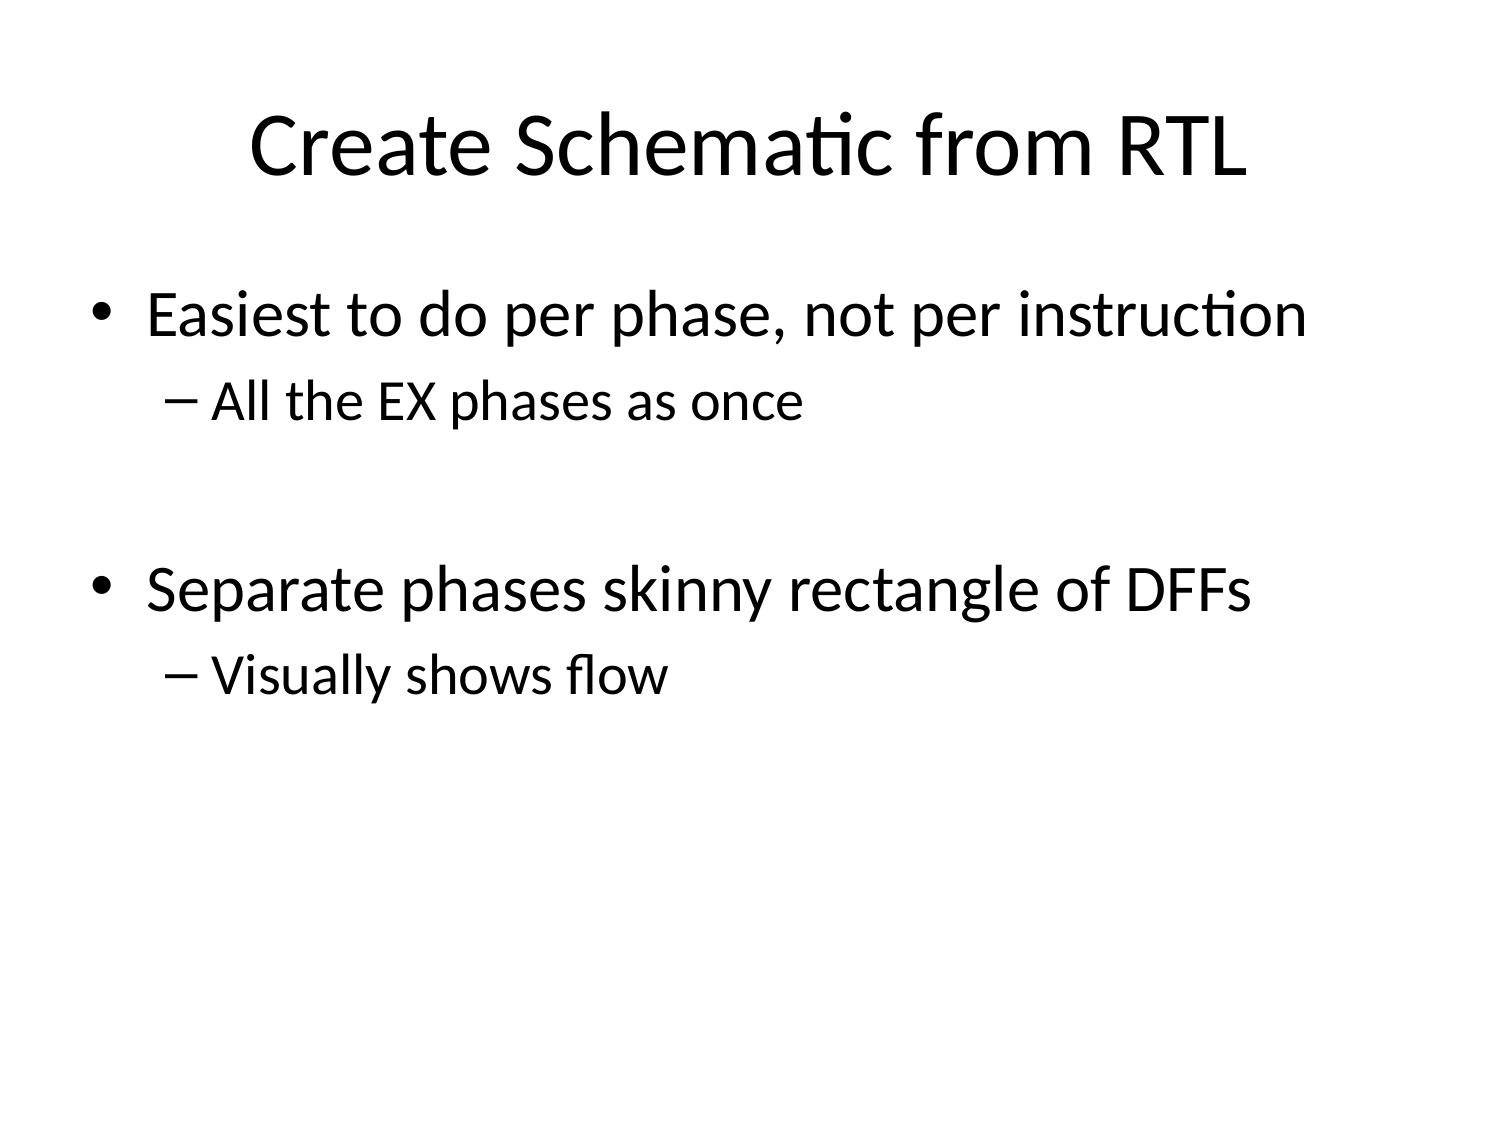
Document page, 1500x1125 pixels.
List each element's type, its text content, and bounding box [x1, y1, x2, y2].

title Create Schematic from RTL [75, 45, 1425, 233]
list Easiest to do per phase, not per instruction All the EX phases as once Separate phases skinny rectangle of DFFs Visually shows flow [75, 262, 1425, 1005]
